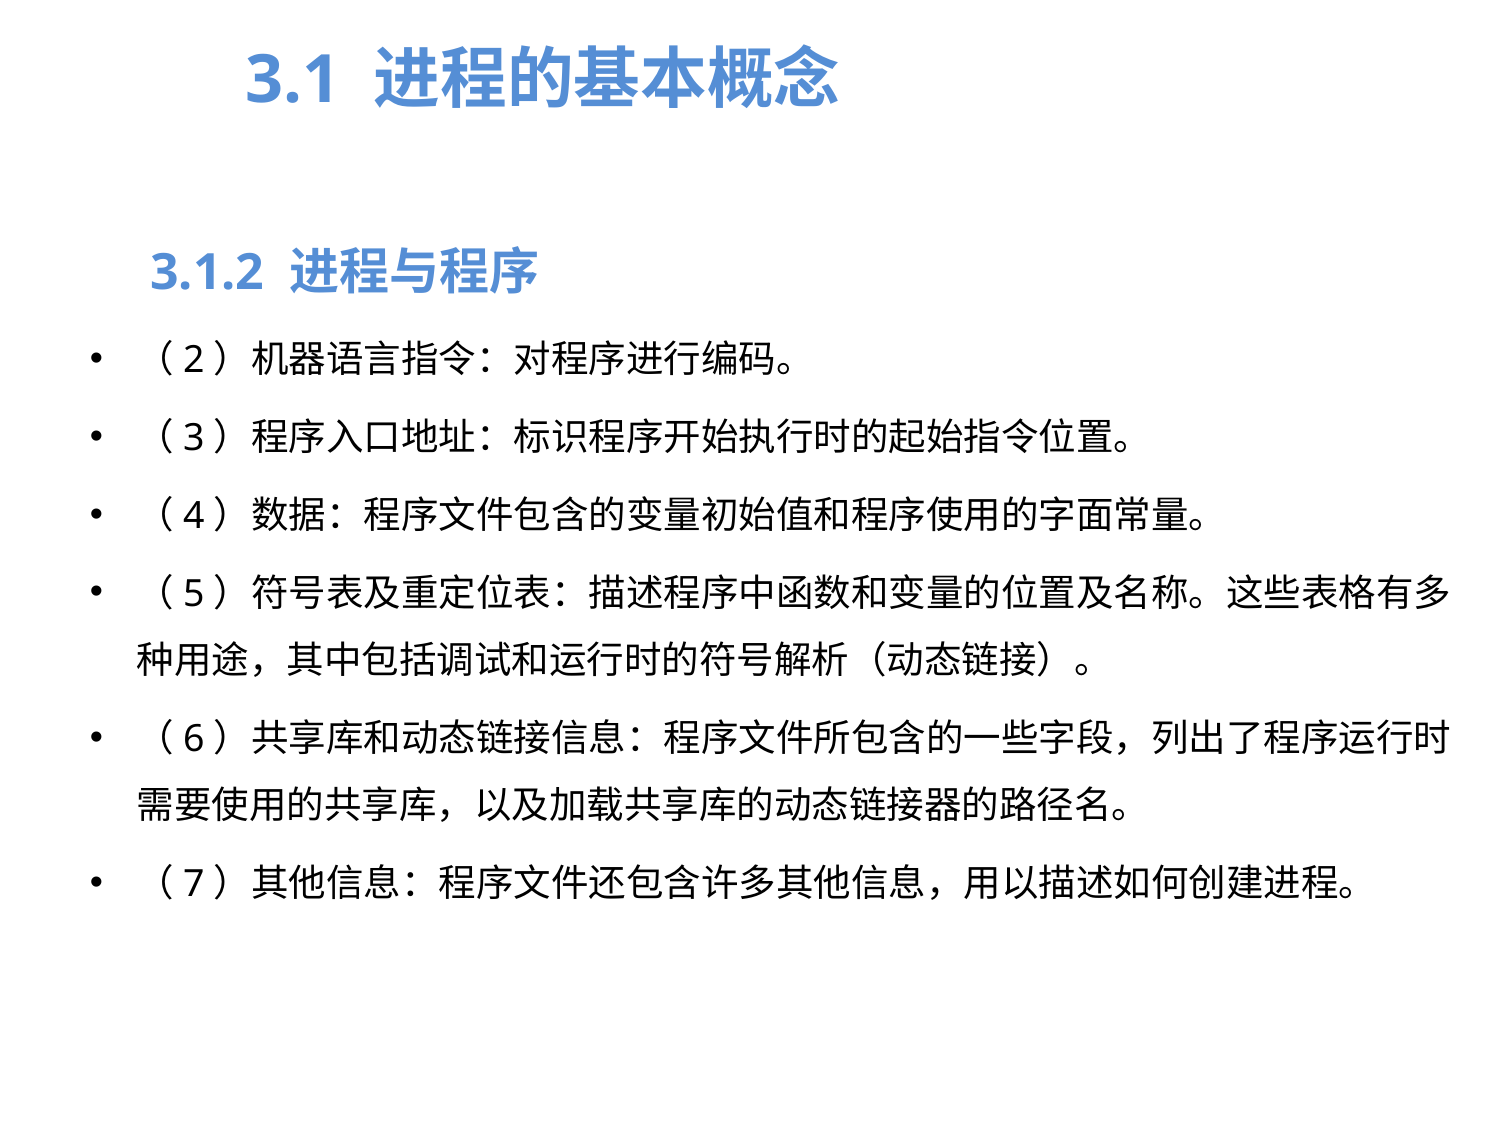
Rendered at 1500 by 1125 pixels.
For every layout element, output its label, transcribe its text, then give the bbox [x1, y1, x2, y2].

text_box 3.1.2 进程与程序 [135, 231, 975, 307]
text_box （2）机器语言指令：对程序进行编码。 （3）程序入口地址：标识程序开始执行时的起始指令位置。 （4）数据：程序文件包含的变量初始值和程序使用的字面常量。 （5）符号表及重定位表：描述程序中函数和变量的位置及名称。这些表格有多种用途，其中包括调试和运行时的符号解析（动态链接）。 （6）共享库和动态链接信息：程序文件所包含的一些字段，列出了程序运行时需要使用的共享库，以及加载共享库的动态链接器的路径名。 （7）其他信息：程序文件还包含许多其他信息，用以描述如何创建进程。 [0, 304, 1496, 912]
text_box 3.1 进程的基本概念 [230, 29, 1069, 122]
